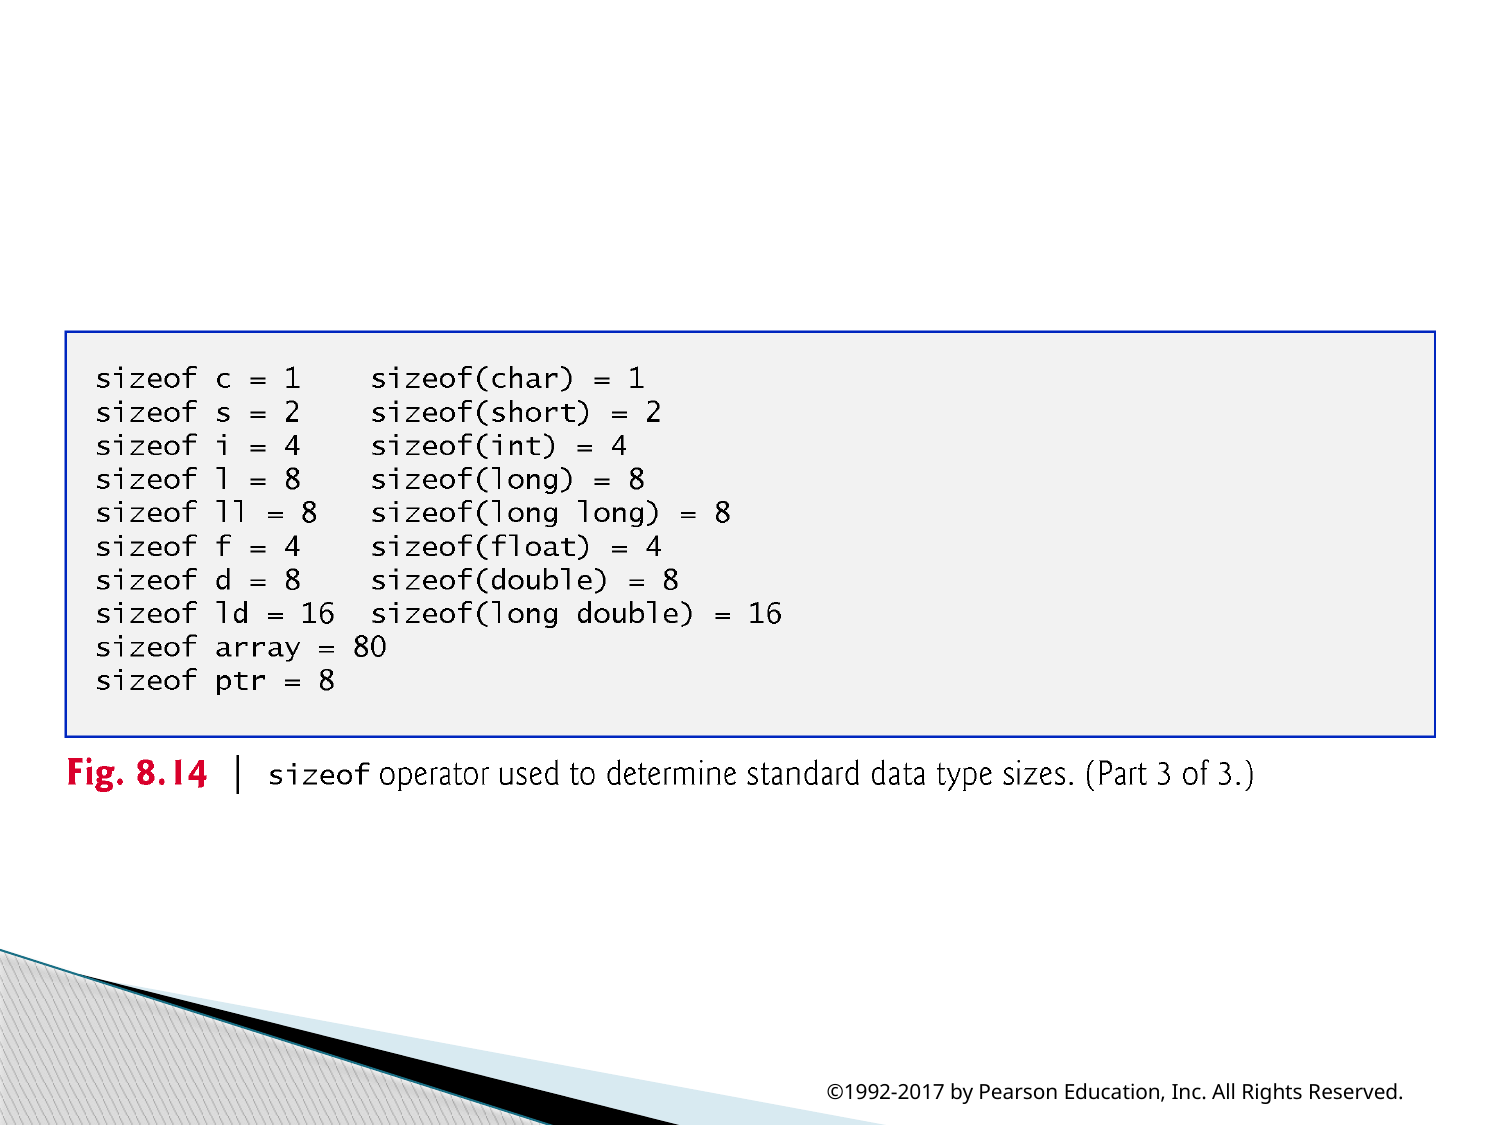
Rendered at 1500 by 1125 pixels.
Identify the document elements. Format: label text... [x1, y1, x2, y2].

picture [0, 266, 1500, 859]
footer ©1992-2017 by Pearson Education, Inc. All Rights Reserved. [650, 1051, 1419, 1112]
